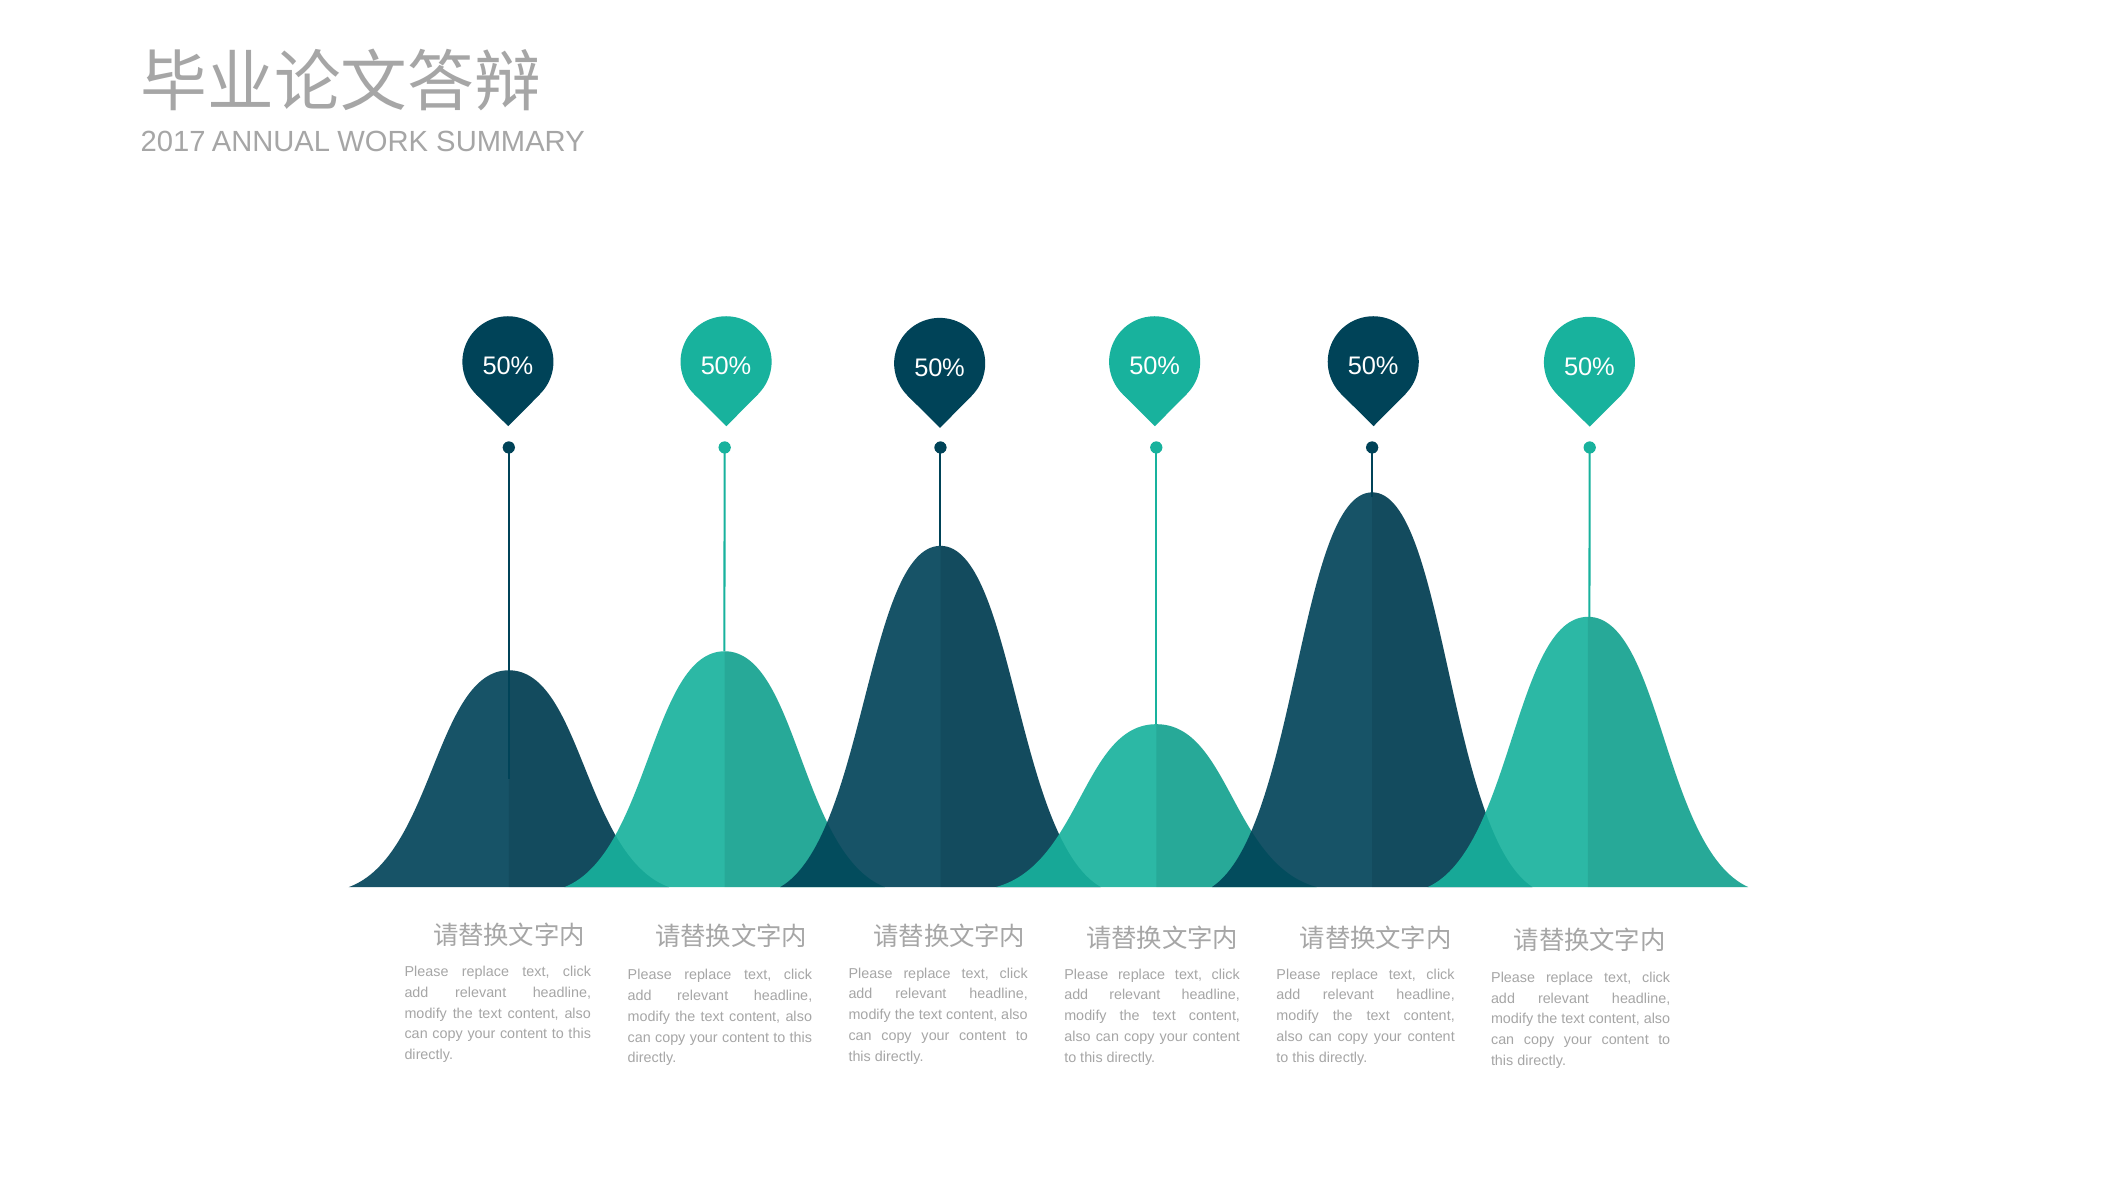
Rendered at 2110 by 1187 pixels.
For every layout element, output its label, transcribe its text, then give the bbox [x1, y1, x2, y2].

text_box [1064, 916, 1241, 1065]
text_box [1327, 316, 1419, 427]
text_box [627, 914, 813, 1066]
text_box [1427, 616, 1749, 888]
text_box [680, 316, 772, 427]
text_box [894, 317, 986, 428]
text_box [1276, 916, 1456, 1065]
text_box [1543, 316, 1635, 427]
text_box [564, 651, 780, 888]
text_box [848, 914, 1029, 1064]
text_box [1109, 316, 1201, 427]
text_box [780, 545, 1101, 888]
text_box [404, 912, 592, 1062]
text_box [1211, 492, 1533, 888]
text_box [348, 670, 564, 888]
text_box 毕业论文答辩 [140, 38, 789, 119]
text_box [996, 724, 1211, 888]
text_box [1491, 917, 1671, 1068]
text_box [462, 316, 554, 427]
text_box 2017 ANNUAL WORK SUMMARY [140, 122, 602, 158]
